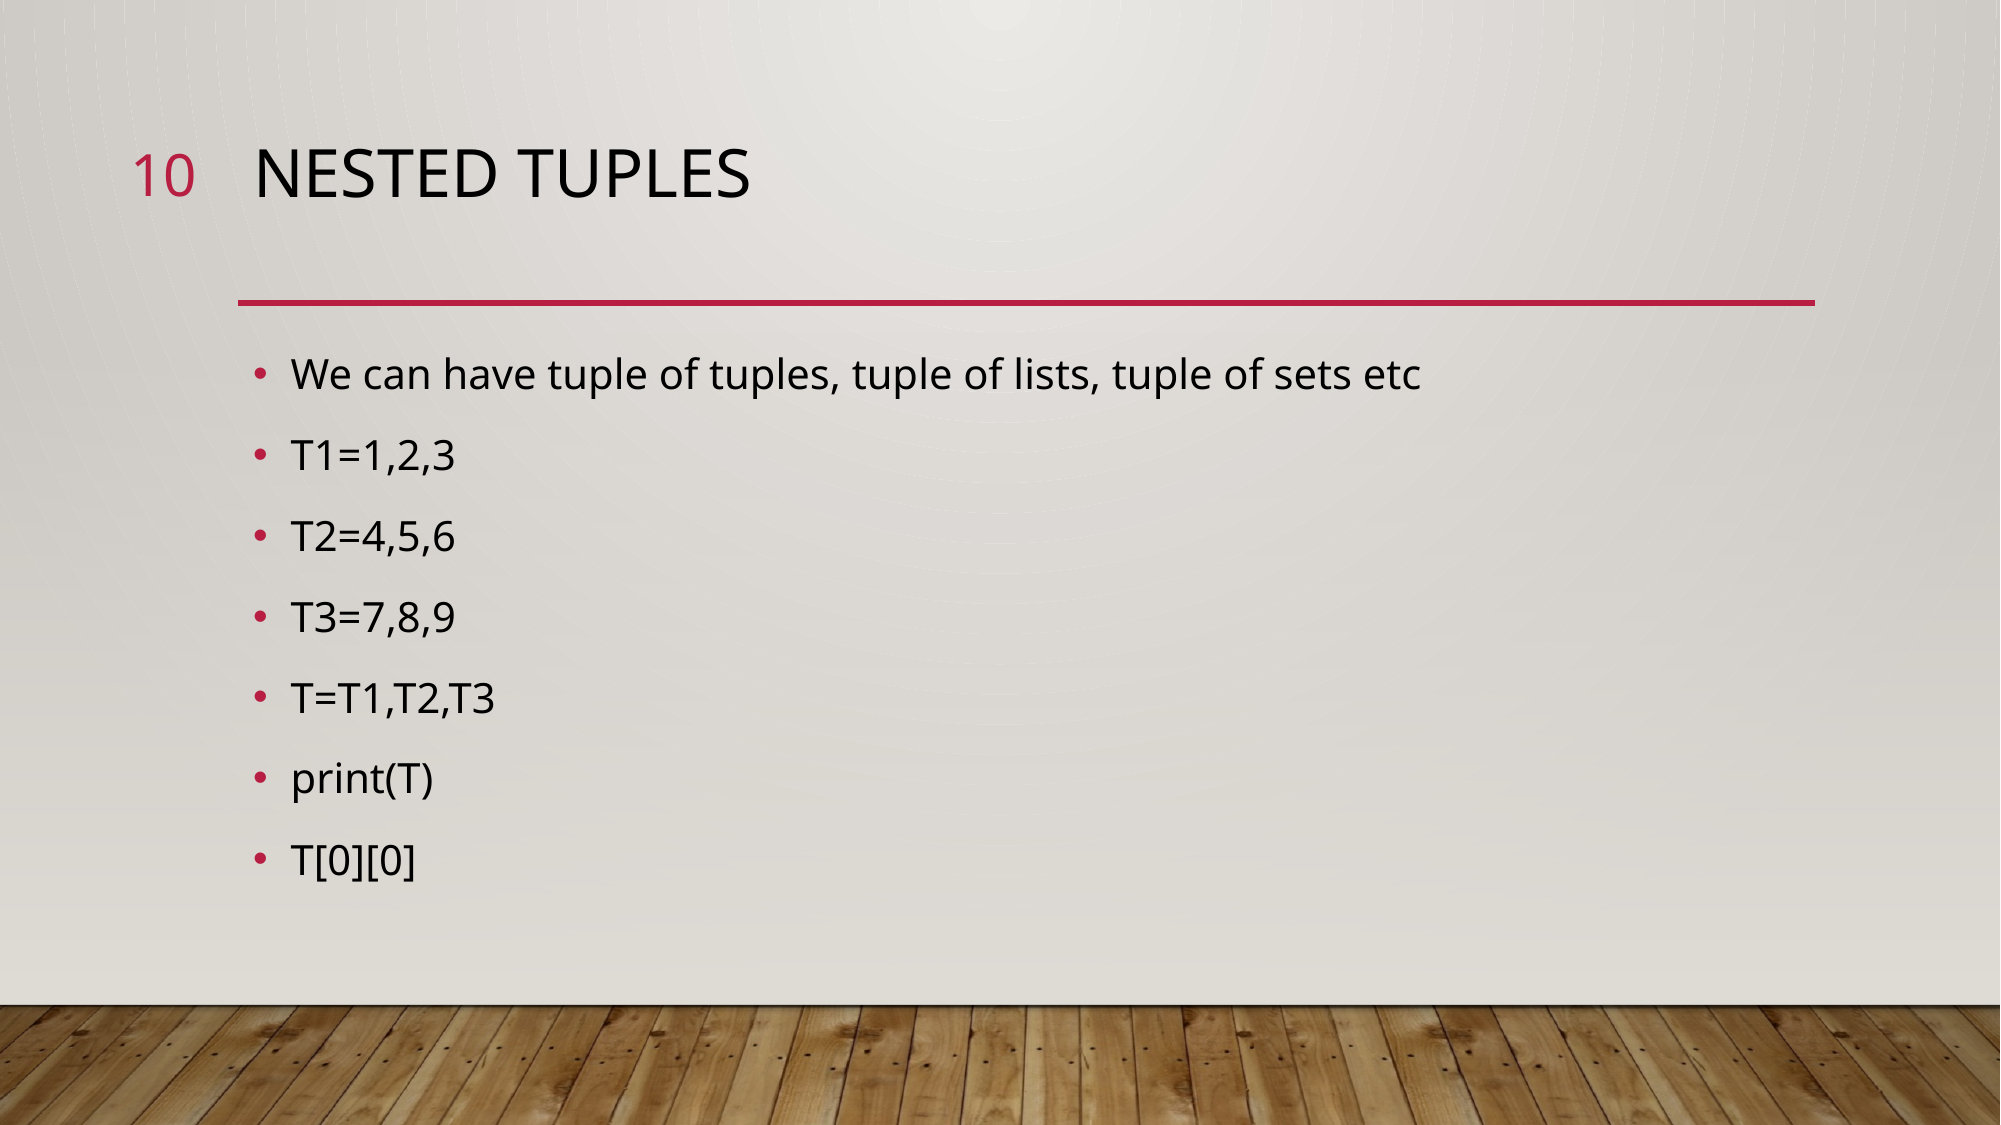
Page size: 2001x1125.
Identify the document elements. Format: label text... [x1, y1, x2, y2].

picture [0, 1005, 2000, 1125]
slide_number 10 [78, 131, 212, 214]
title NESTED TUPLES [238, 131, 1814, 305]
list We can have tuple of tuples, tuple of lists, tuple of sets etc T1=1,2,3 T2=4,5,6 T3=7,8,9 T=T1,T2,T3 print(T) T[0][0] [238, 330, 1814, 897]
